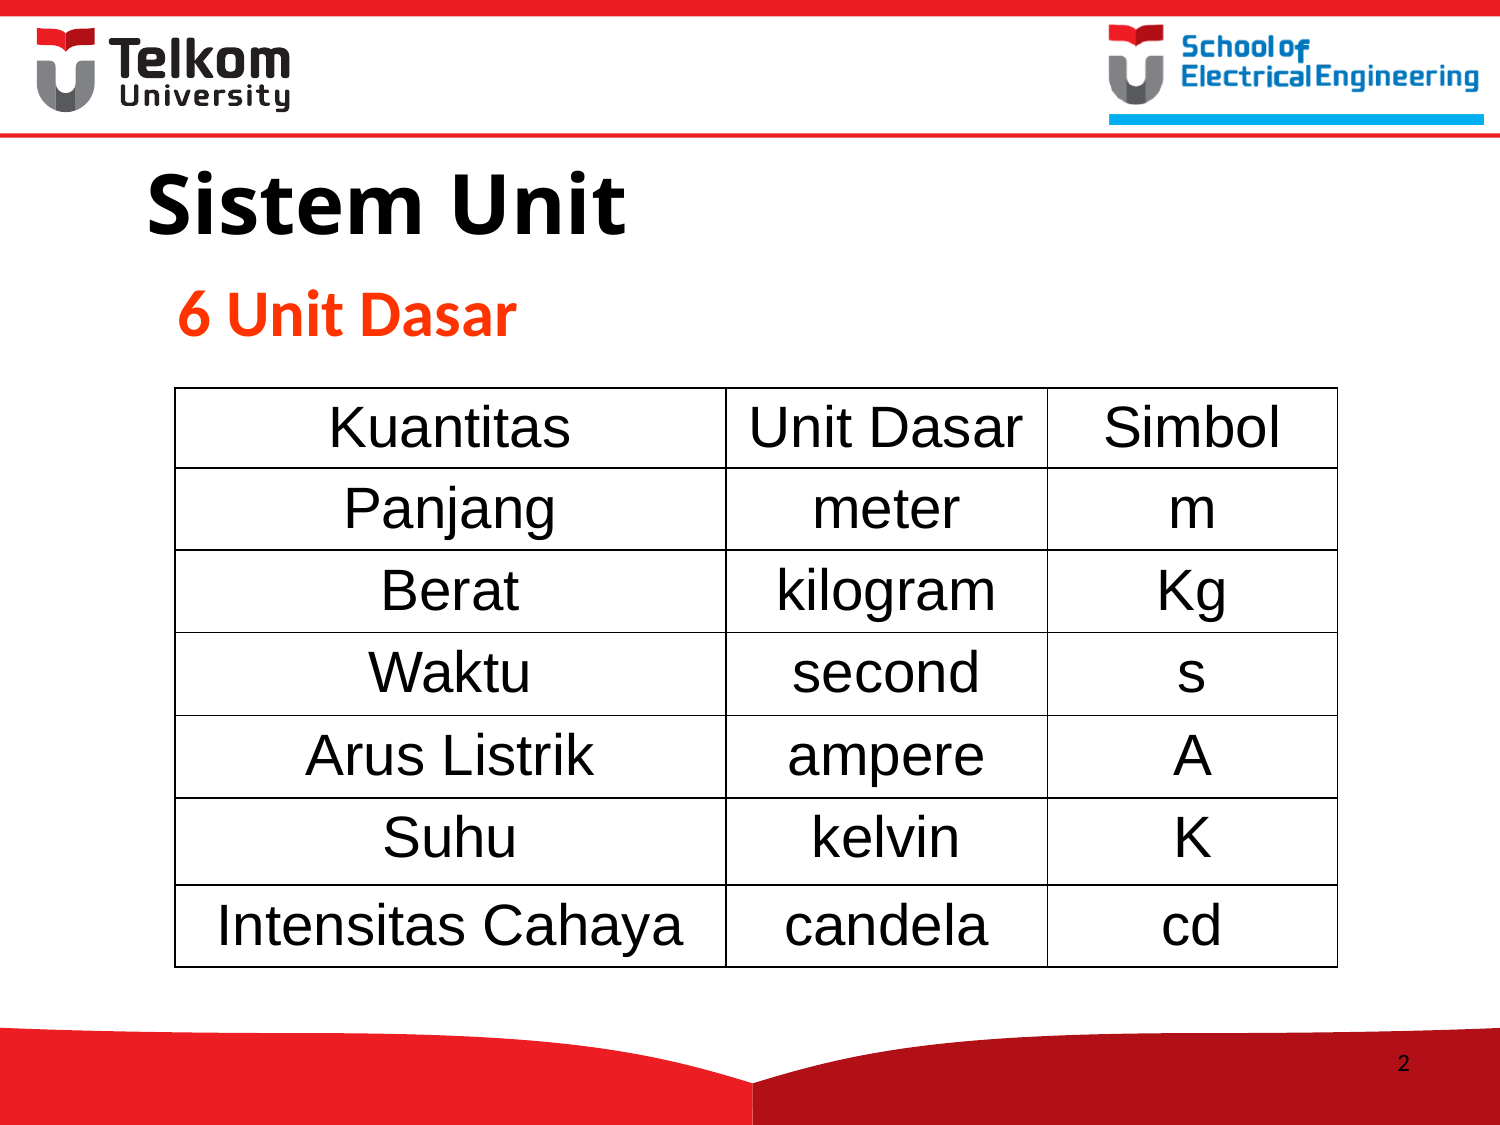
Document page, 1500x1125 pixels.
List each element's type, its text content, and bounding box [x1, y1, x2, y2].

table_header Unit Dasar [727, 389, 1047, 467]
table_cell m [1048, 469, 1337, 549]
slide_number 2 [1074, 1024, 1425, 1100]
table_cell A [1048, 716, 1337, 797]
table_cell s [1048, 633, 1337, 715]
table_cell kilogram [727, 551, 1047, 632]
table_cell ampere [727, 716, 1047, 797]
table_cell second [727, 633, 1047, 715]
picture [1100, 24, 1484, 114]
table_cell candela [727, 886, 1047, 966]
table_header Kuantitas [176, 389, 725, 467]
table_cell Suhu [176, 799, 725, 884]
text_box 6 Unit Dasar [162, 262, 663, 358]
title Sistem Unit [109, 99, 1463, 316]
table_cell kelvin [727, 799, 1047, 884]
table_cell Intensitas Cahaya [176, 886, 725, 966]
table_header Simbol [1048, 389, 1337, 467]
table_cell cd [1048, 886, 1337, 966]
table_cell Arus Listrik [176, 716, 725, 797]
table_cell Waktu [176, 633, 725, 715]
table_cell K [1048, 799, 1337, 884]
table_cell Kg [1048, 551, 1337, 632]
table_cell Berat [176, 551, 725, 632]
table_cell Panjang [176, 469, 725, 549]
table_cell meter [727, 469, 1047, 549]
